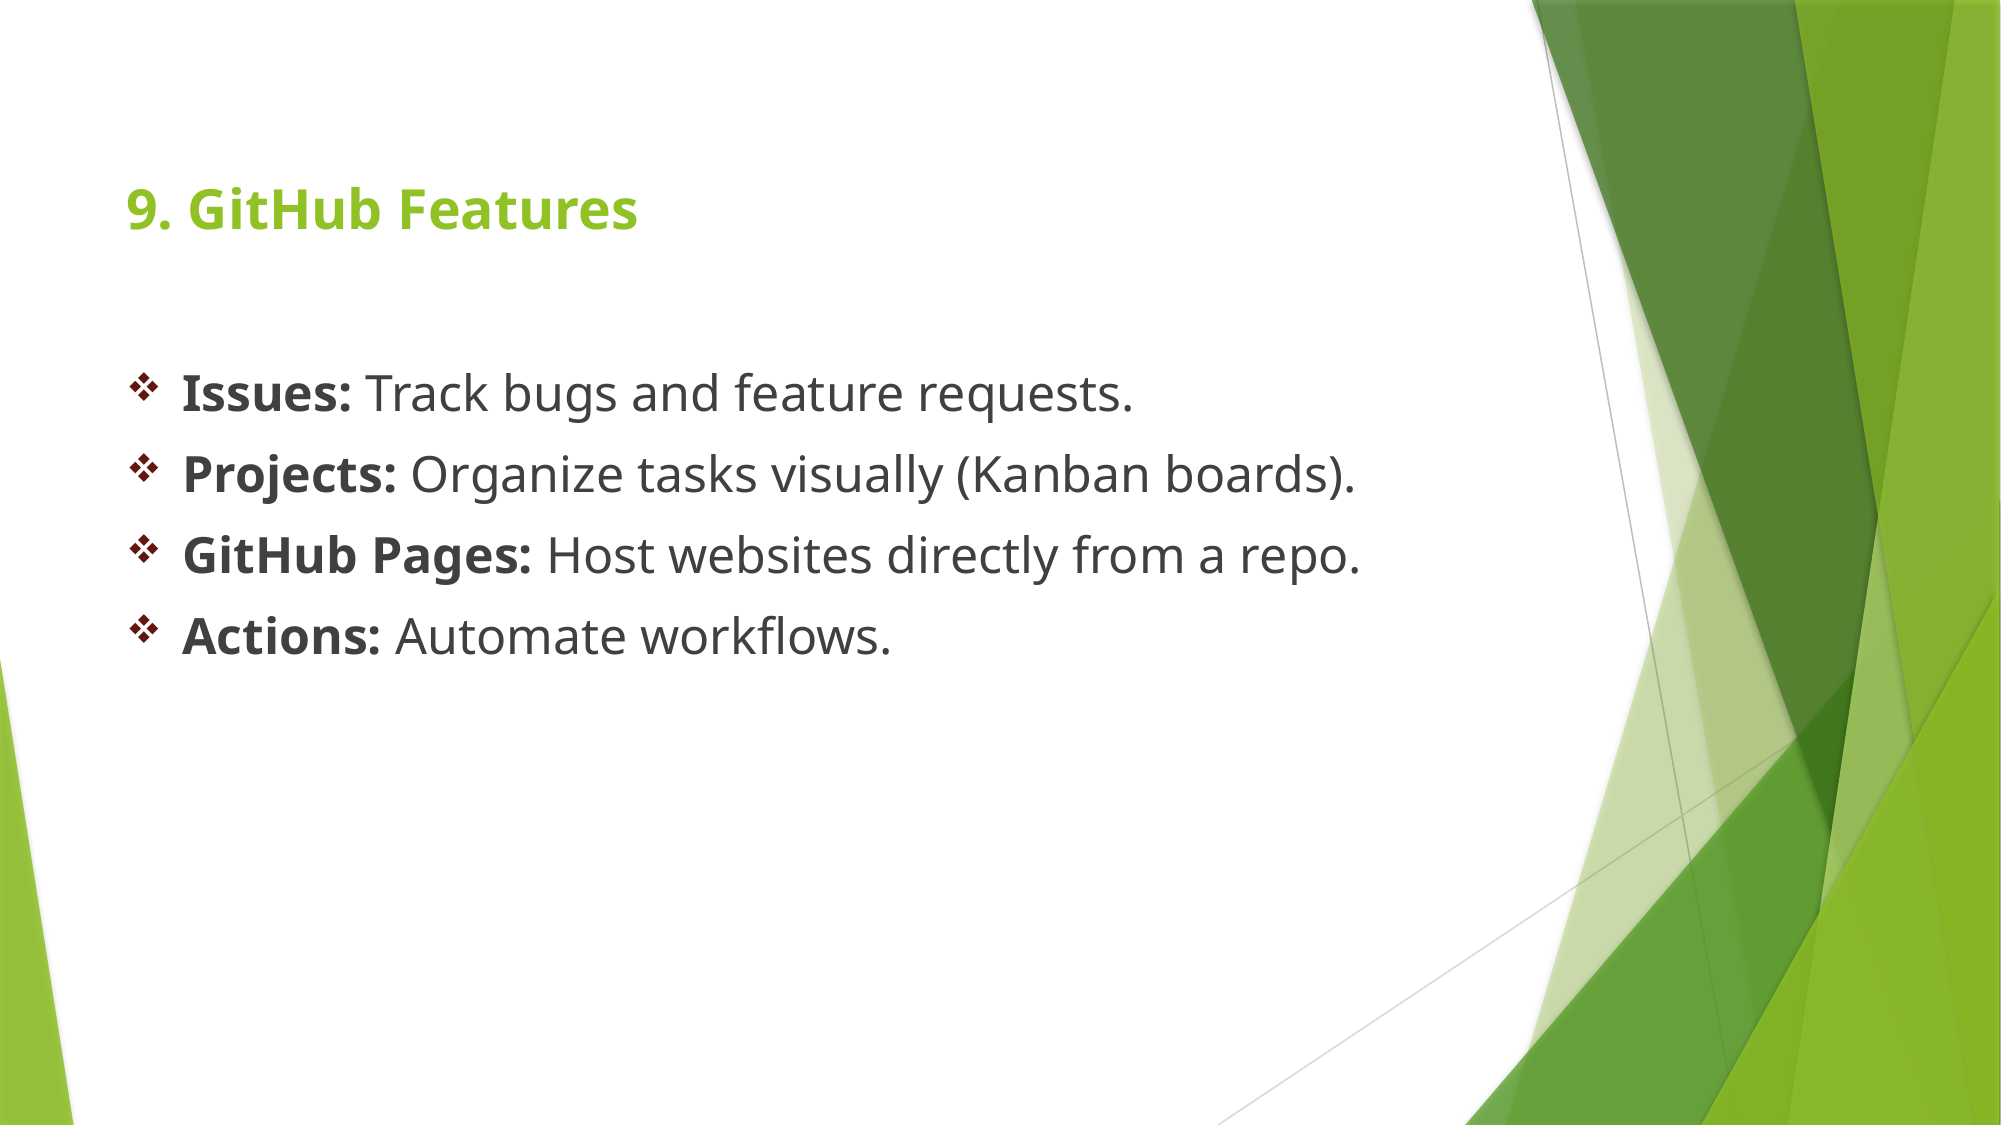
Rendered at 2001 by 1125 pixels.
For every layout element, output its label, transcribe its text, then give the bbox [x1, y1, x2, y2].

list Issues: Track bugs and feature requests. Projects: Organize tasks visually (Kanban boards). GitHub Pages: Host websites directly from a repo. Actions: Automate workflows. [111, 354, 1522, 992]
title 9. GitHub Features [111, 99, 1522, 317]
